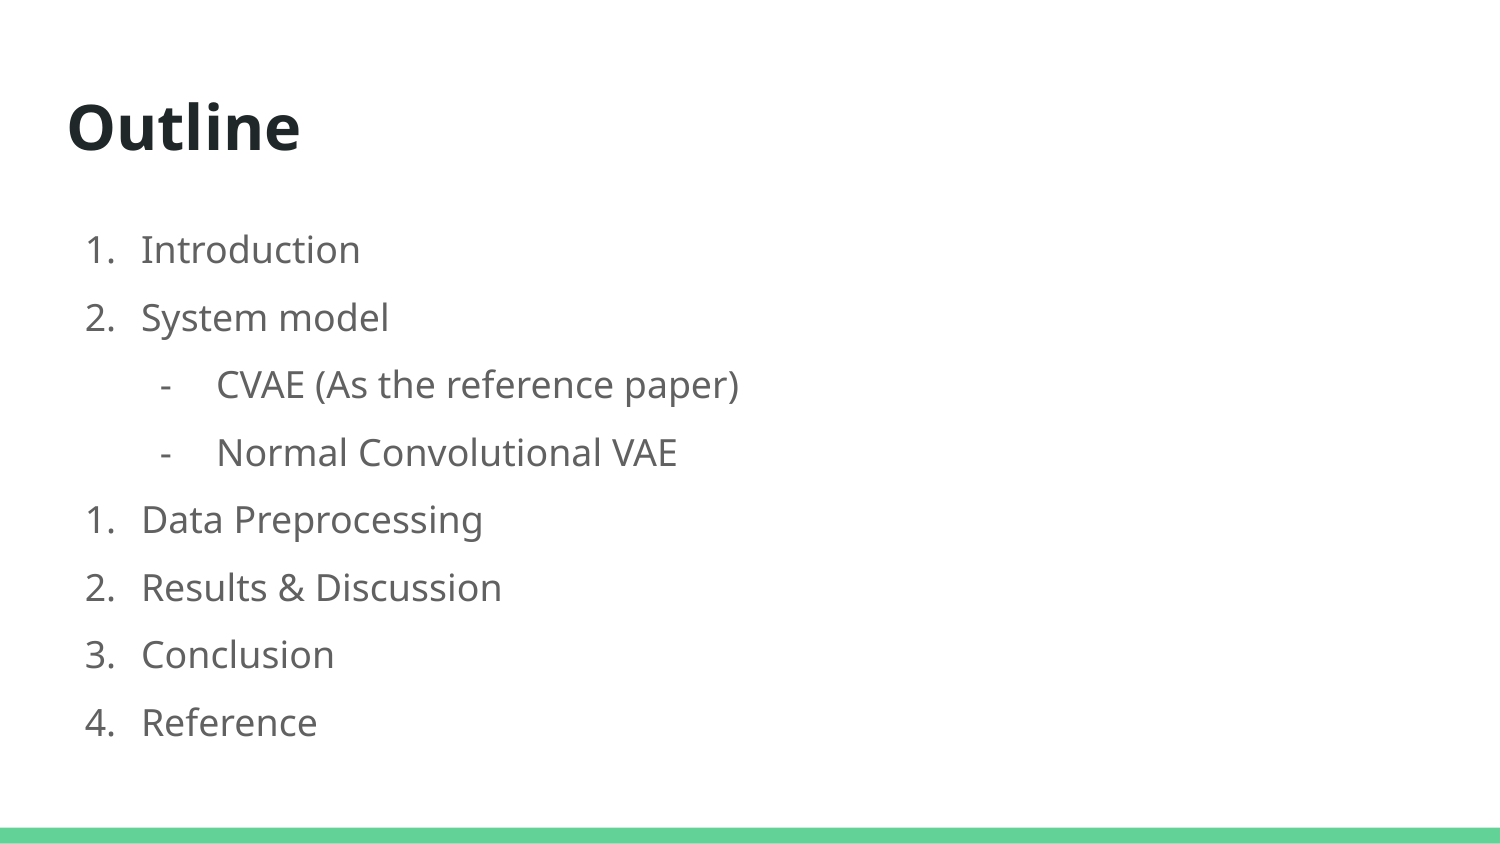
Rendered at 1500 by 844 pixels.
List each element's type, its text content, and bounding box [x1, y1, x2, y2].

title Outline [51, 72, 1449, 167]
list Introduction System model CVAE (As the reference paper) Normal Convolutional VAE Data Preprocessing Results & Discussion Conclusion Reference [51, 189, 1449, 750]
